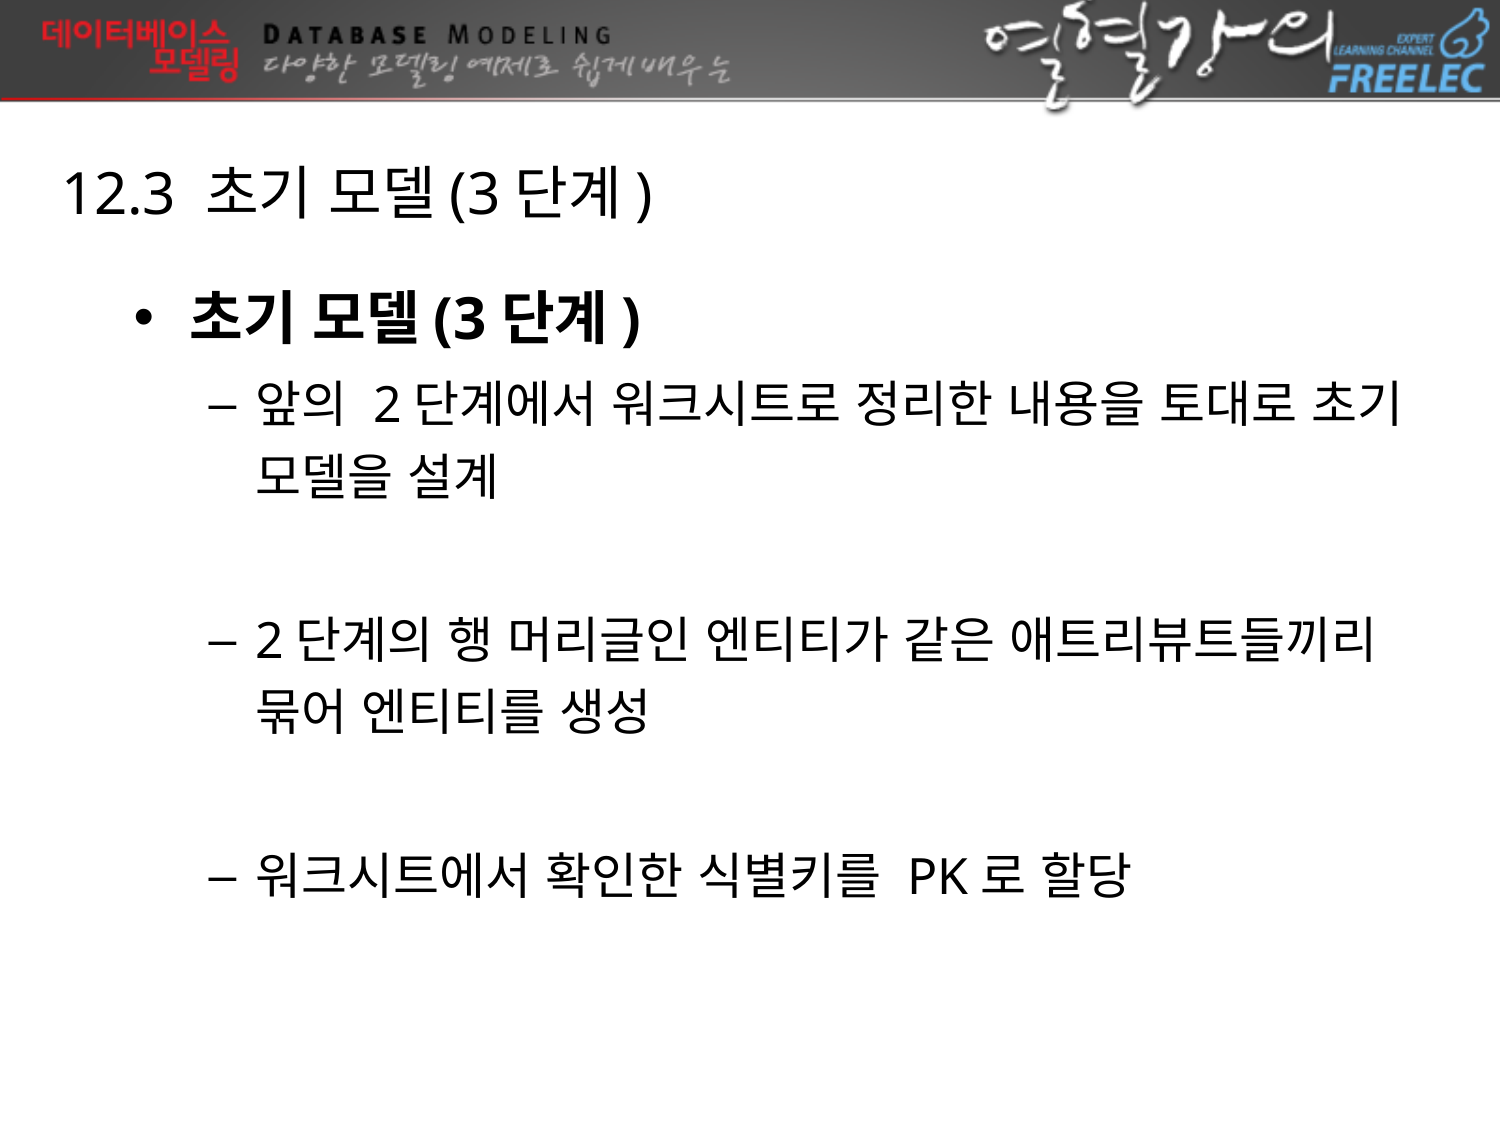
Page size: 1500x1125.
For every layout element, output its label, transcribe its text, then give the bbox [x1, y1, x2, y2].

text_box 초기 모델(3단계) 앞의 2단계에서 워크시트로 정리한 내용을 토대로 초기 모델을 설계 2단계의 행 머리글인 엔티티가 같은 애트리뷰트들끼리 묶어 엔티티를 생성 워크시트에서 확인한 식별키를 PK로 할당 [118, 259, 1465, 913]
picture [0, 0, 1500, 1125]
text_box 12.3 초기 모델(3단계) [46, 148, 668, 234]
